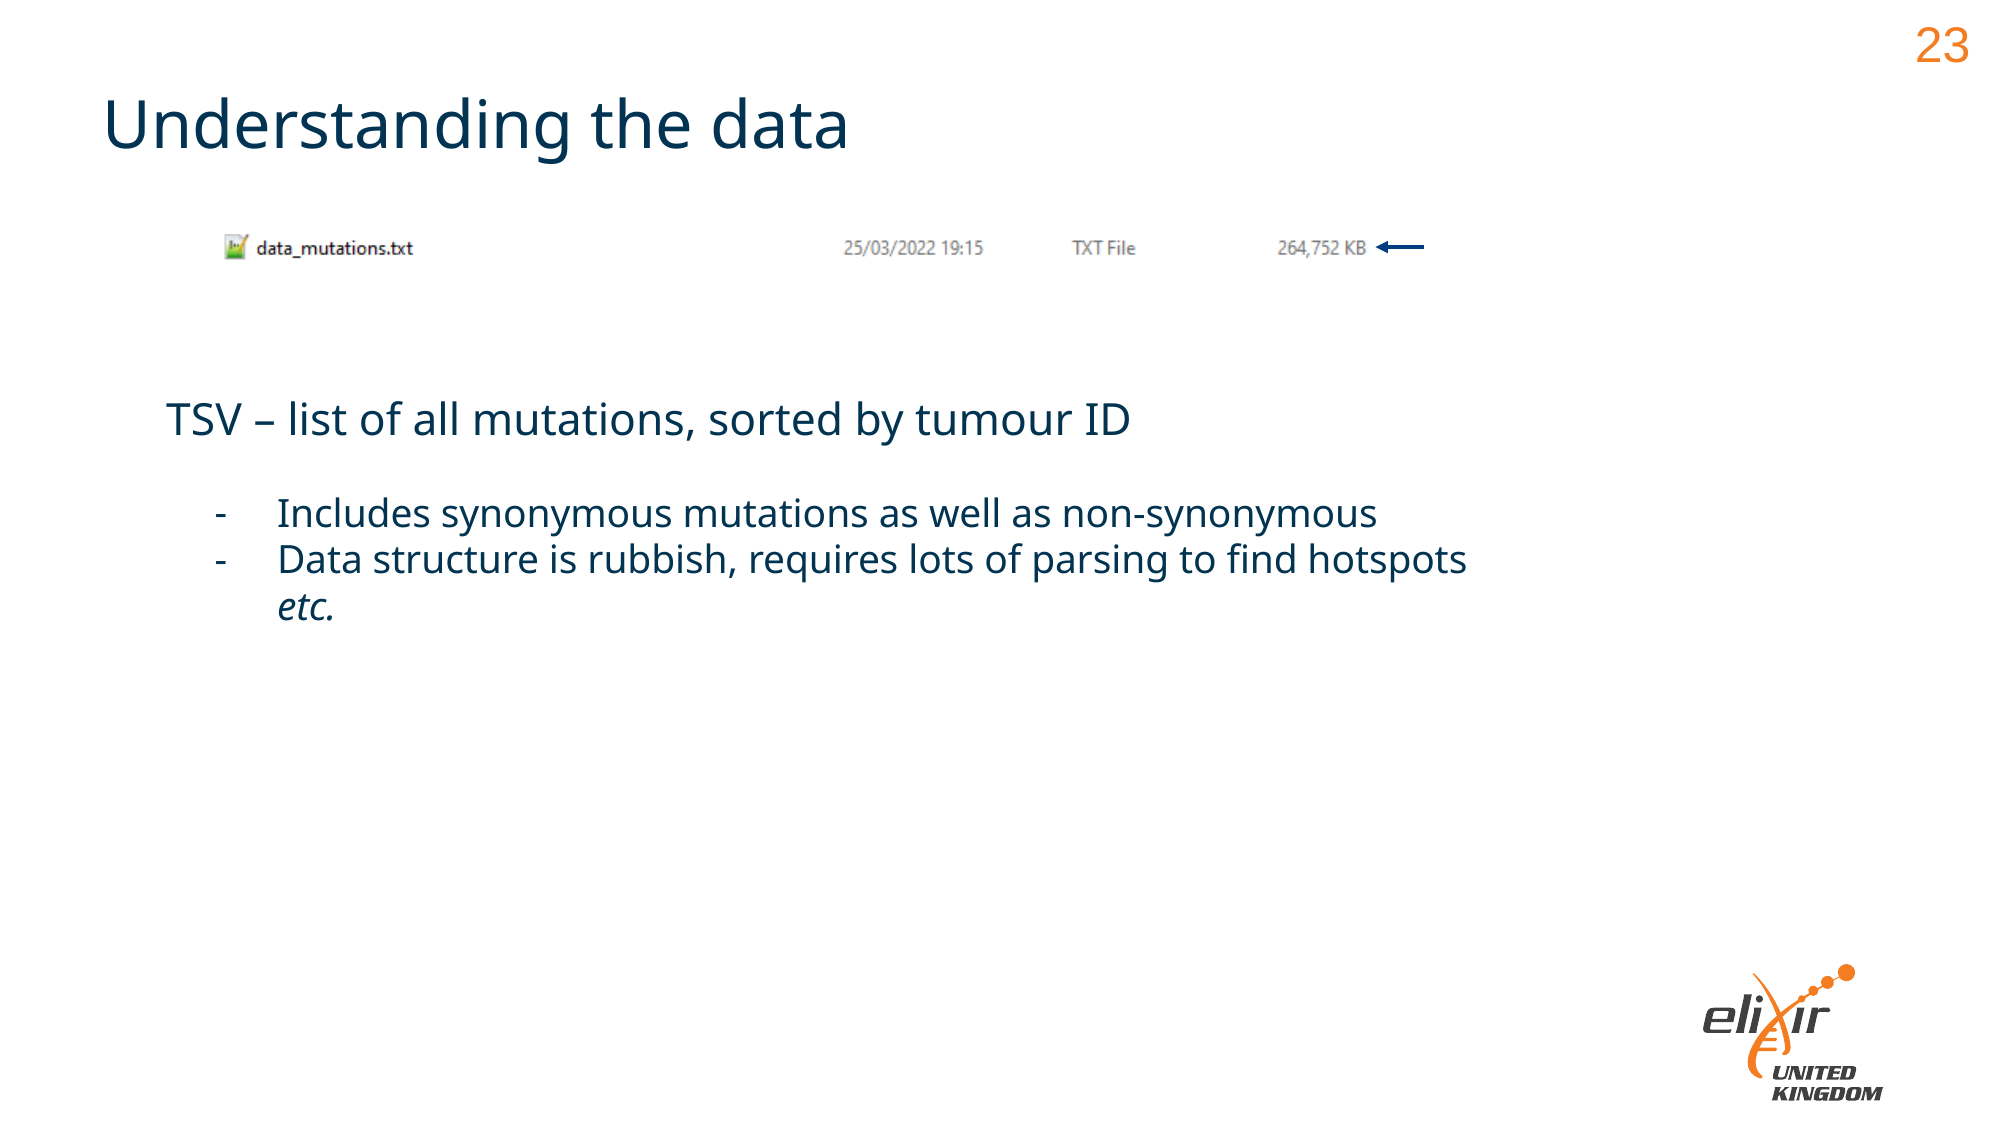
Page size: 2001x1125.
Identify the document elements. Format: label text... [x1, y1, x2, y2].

title Understanding the data [102, 60, 1898, 185]
list TSV – list of all mutations, sorted by tumour ID [166, 391, 1400, 495]
picture [214, 231, 1400, 266]
text_box Includes synonymous mutations as well as non-synonymous Data structure is rubbish, requires lots of parsing to find hotspots etc. [214, 488, 1485, 773]
text_box 22 [1866, 5, 1986, 81]
